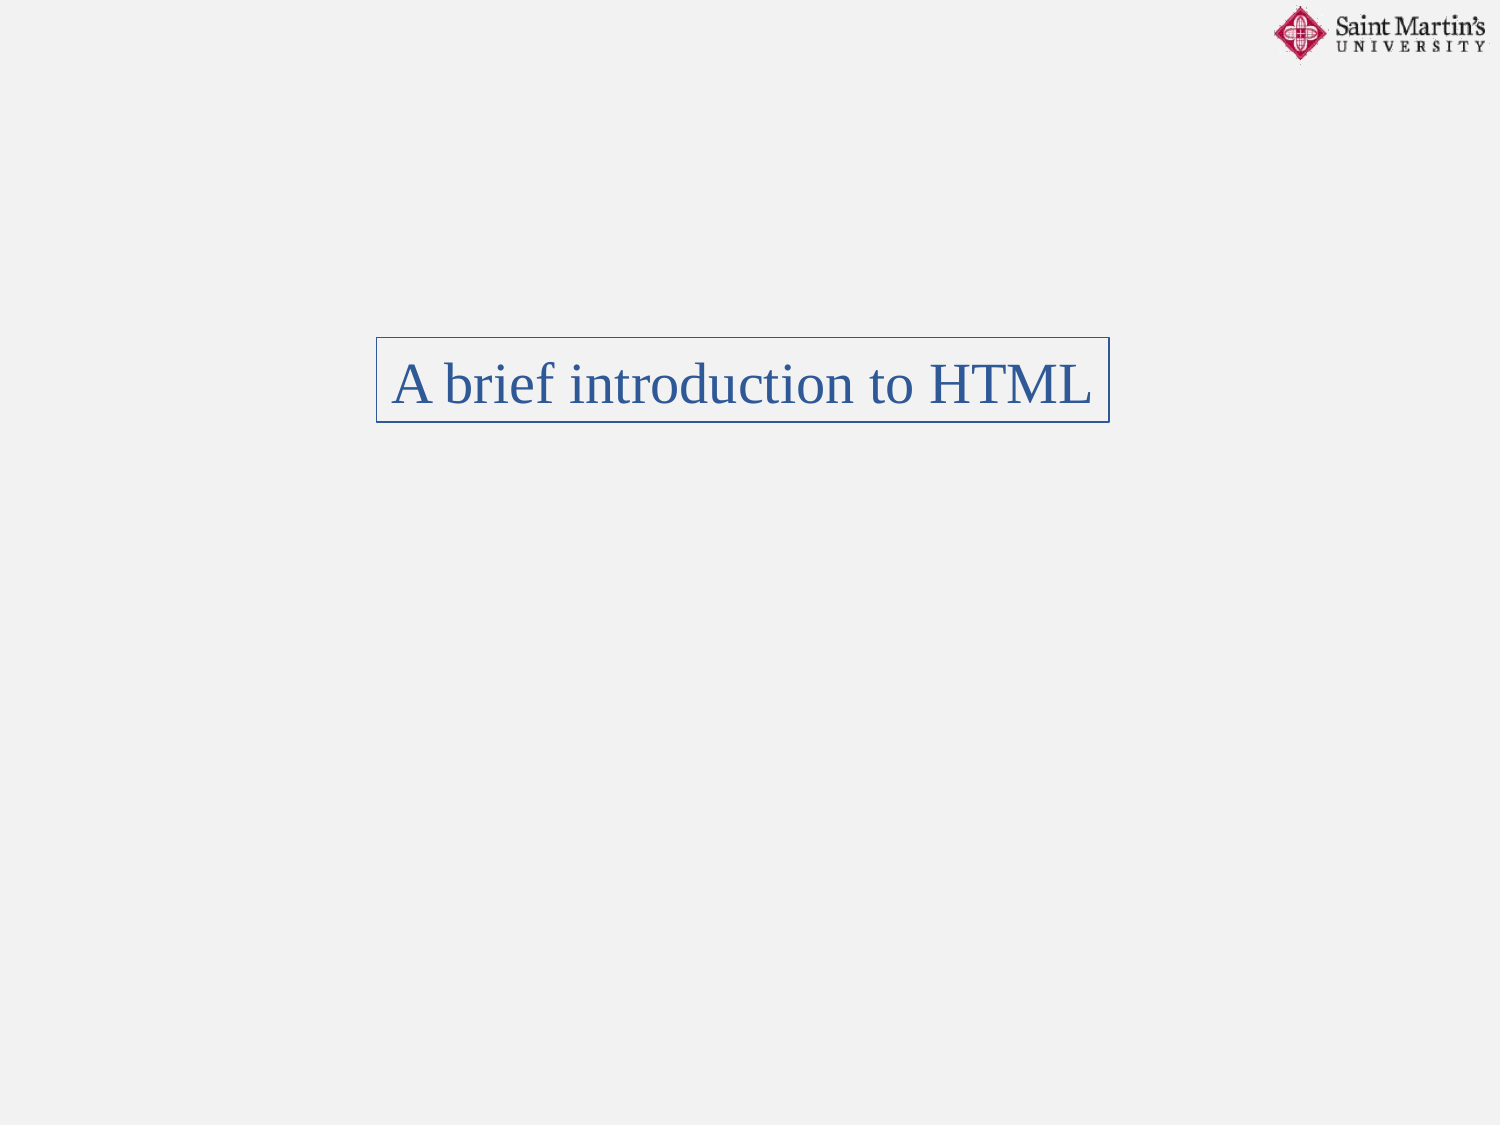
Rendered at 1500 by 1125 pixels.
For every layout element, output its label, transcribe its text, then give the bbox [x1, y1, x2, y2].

picture [1264, 0, 1500, 65]
text_box A brief introduction to HTML [376, 337, 1110, 423]
